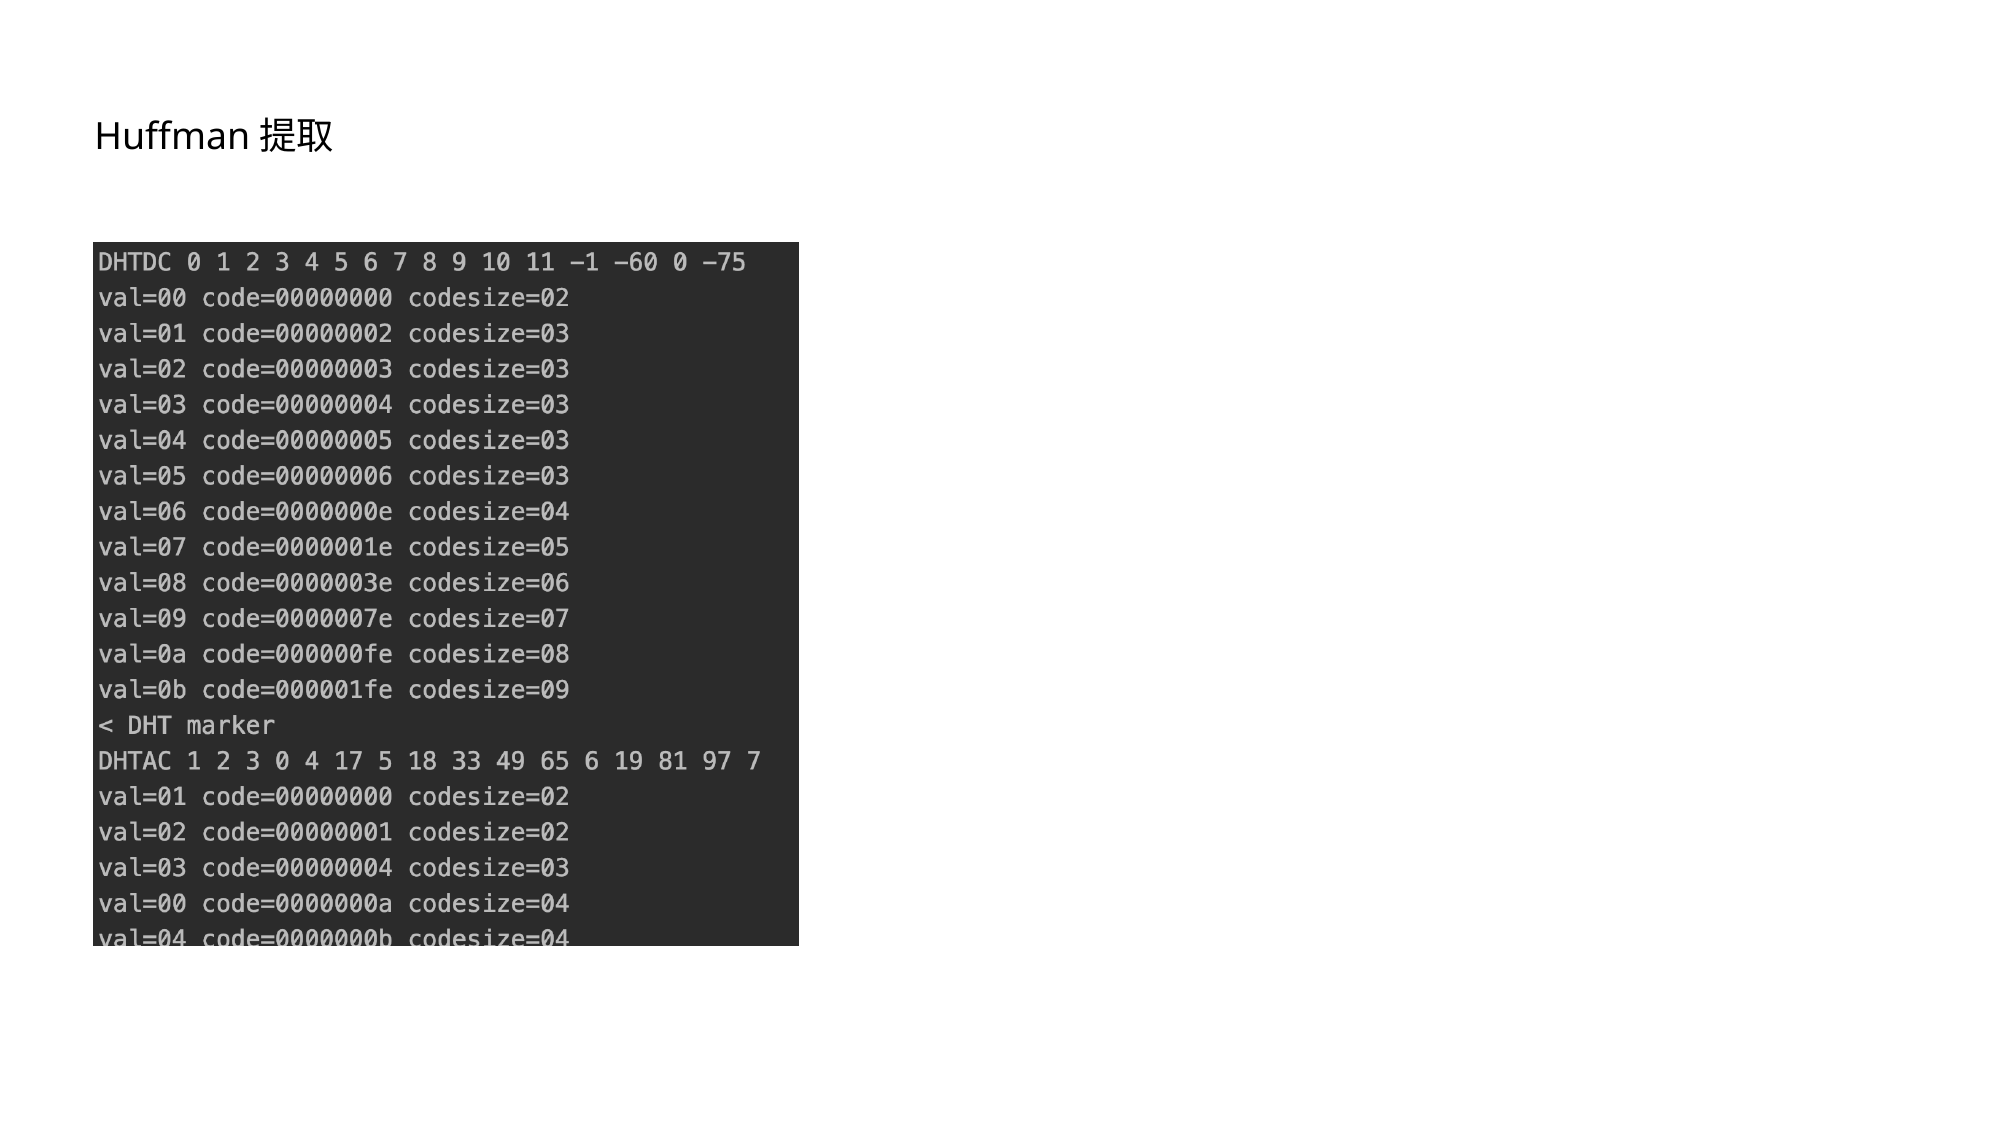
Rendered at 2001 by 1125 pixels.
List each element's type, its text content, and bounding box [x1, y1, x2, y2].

text_box Huffman提取 [79, 104, 661, 165]
picture [93, 242, 799, 946]
